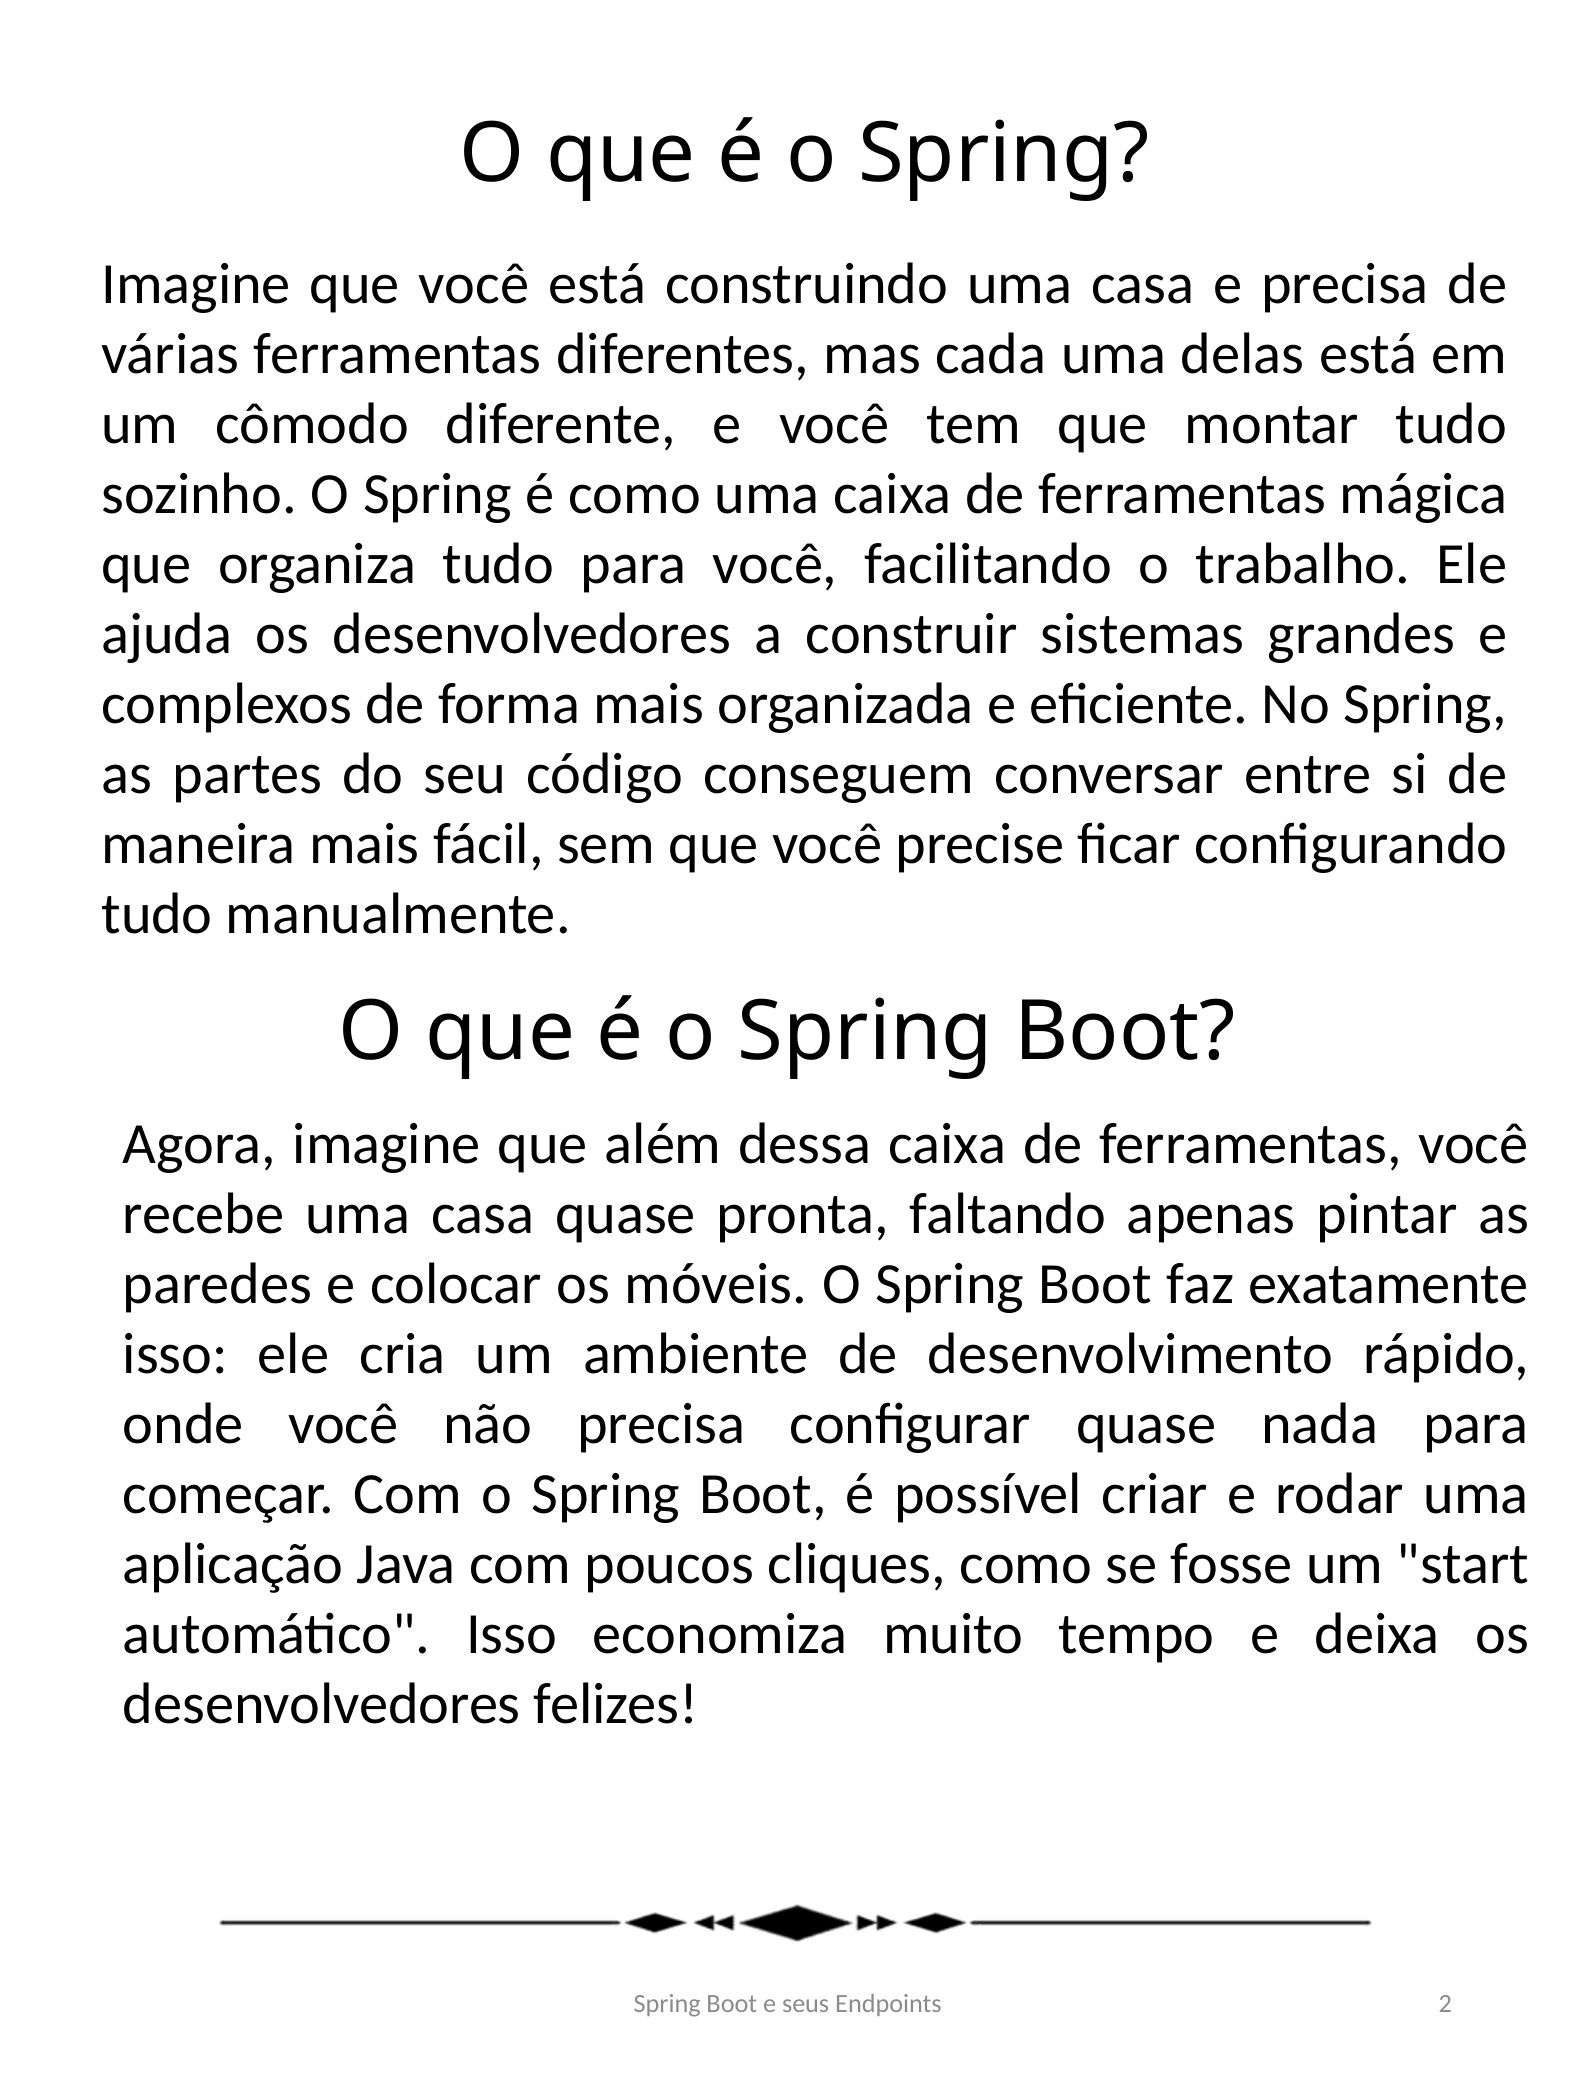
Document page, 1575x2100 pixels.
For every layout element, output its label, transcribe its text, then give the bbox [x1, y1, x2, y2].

text_box O que é o Spring? [144, 91, 1465, 206]
picture [190, 1641, 1419, 2100]
slide_number 2 [1419, 1946, 1467, 2059]
text_box Agora, imagine que além dessa caixa de ferramentas, você recebe uma casa quase pronta, faltando apenas pintar as paredes e colocar os móveis. O Spring Boot faz exatamente isso: ele cria um ambiente de desenvolvimento rápido, onde você não precisa configurar quase nada para começar. Com o Spring Boot, é possível criar e rodar uma aplicação Java com poucos cliques, como se fosse um "start automático". Isso economiza muito tempo e deixa os desenvolvedores felizes! [108, 1098, 1545, 1743]
text_box O que é o Spring Boot? [127, 968, 1448, 1084]
text_box Imagine que você está construindo uma casa e precisa de várias ferramentas diferentes, mas cada uma delas está em um cômodo diferente, e você tem que montar tudo sozinho. O Spring é como uma caixa de ferramentas mágica que organiza tudo para você, facilitando o trabalho. Ele ajuda os desenvolvedores a construir sistemas grandes e complexos de forma mais organizada e eficiente. No Spring, as partes do seu código conseguem conversar entre si de maneira mais fácil, sem que você precise ficar configurando tudo manualmente. [86, 238, 1523, 953]
